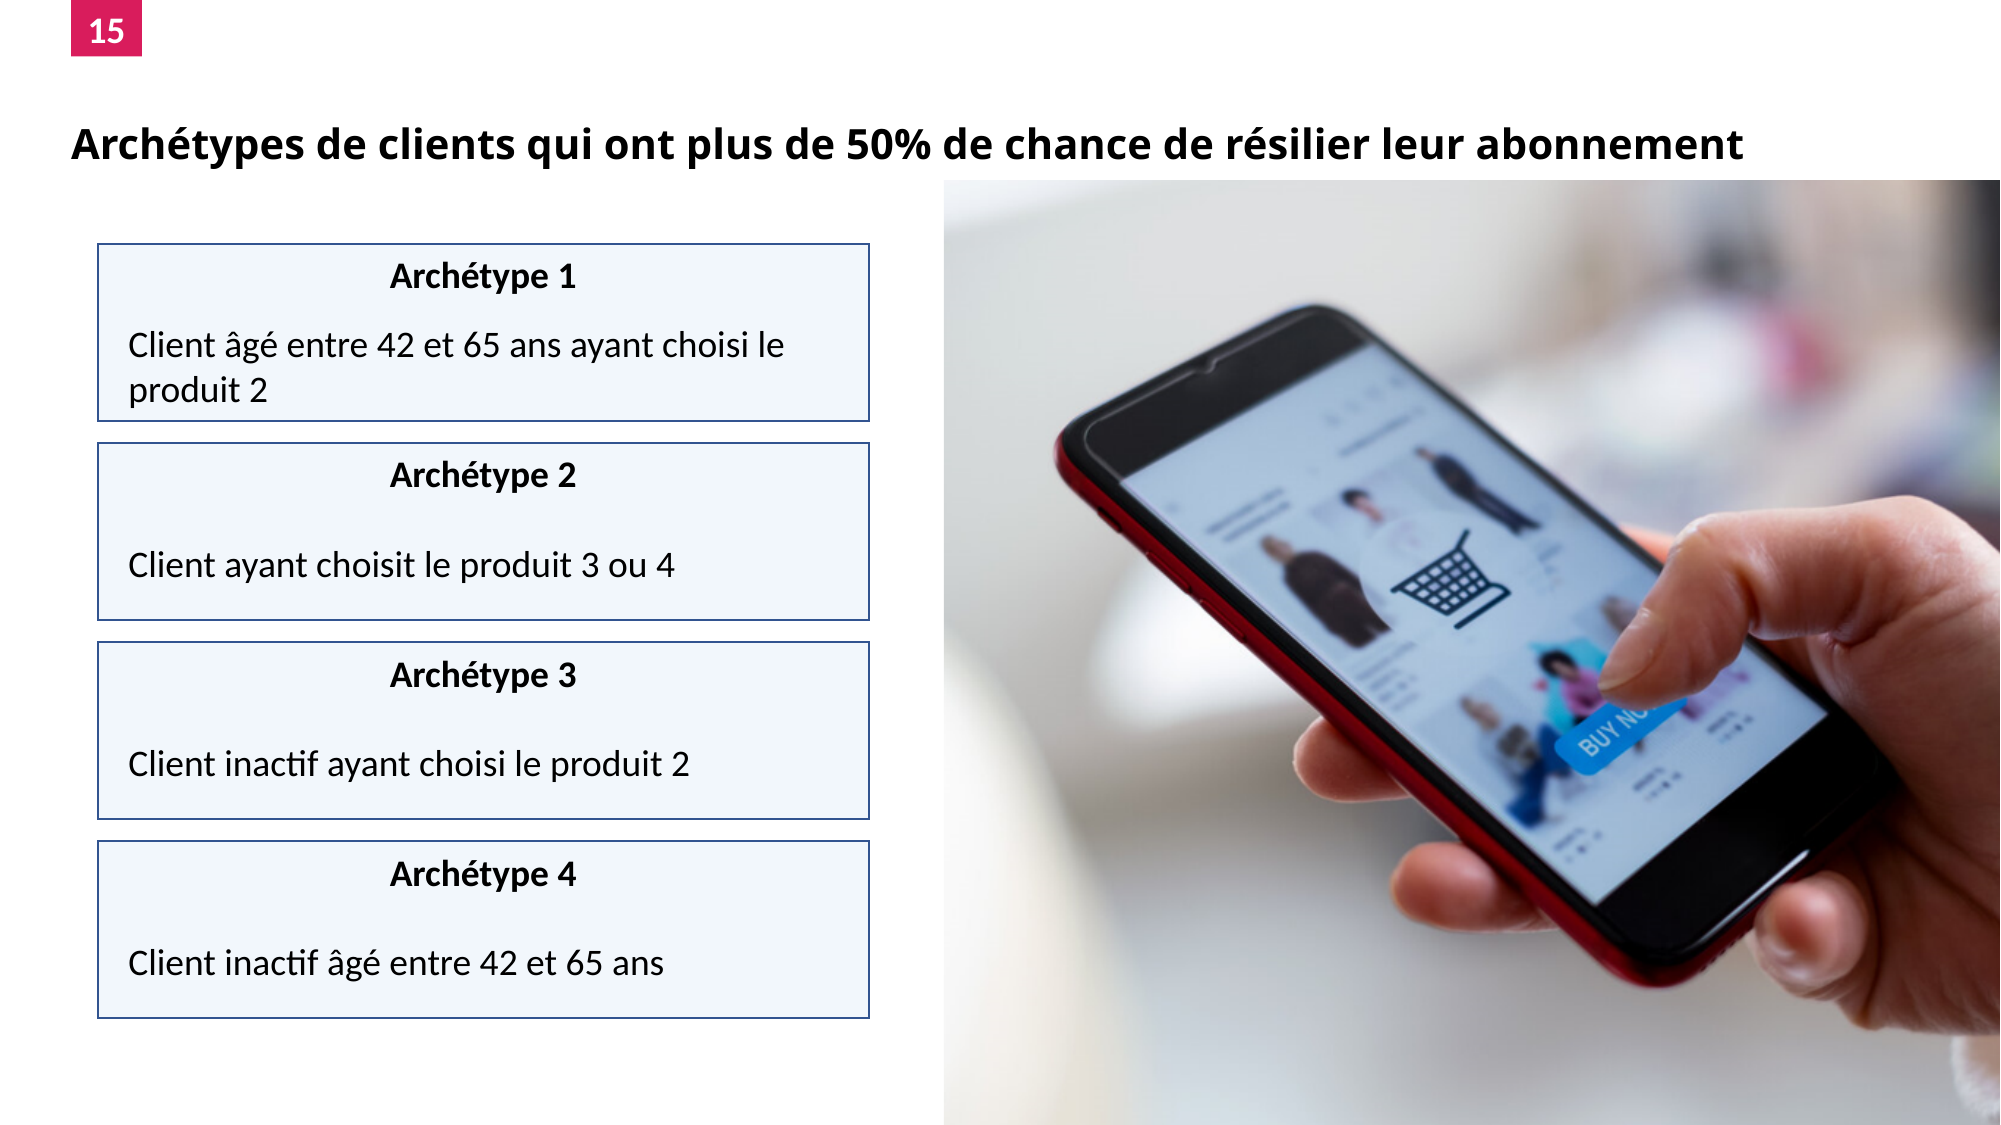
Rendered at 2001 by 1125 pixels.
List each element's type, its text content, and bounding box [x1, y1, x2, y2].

text_box Client ayant choisit le produit 3 ou 4 [113, 532, 854, 592]
text_box Client âgé entre 42 et 65 ans ayant choisi le produit 2 [113, 312, 854, 417]
text_box Archétypes de clients qui ont plus de 50% de chance de résilier leur abonnement [71, 118, 1863, 169]
text_box Archétype 3 [97, 641, 870, 820]
text_box Client inactif ayant choisi le produit 2 [113, 731, 854, 792]
text_box 15 [70, 0, 143, 57]
text_box Archétype 1 [97, 243, 870, 422]
picture [943, 180, 2000, 1125]
text_box Archétype 4 [97, 840, 870, 1019]
text_box Archétype 2 [97, 442, 870, 621]
text_box Client inactif âgé entre 42 et 65 ans [113, 930, 854, 991]
